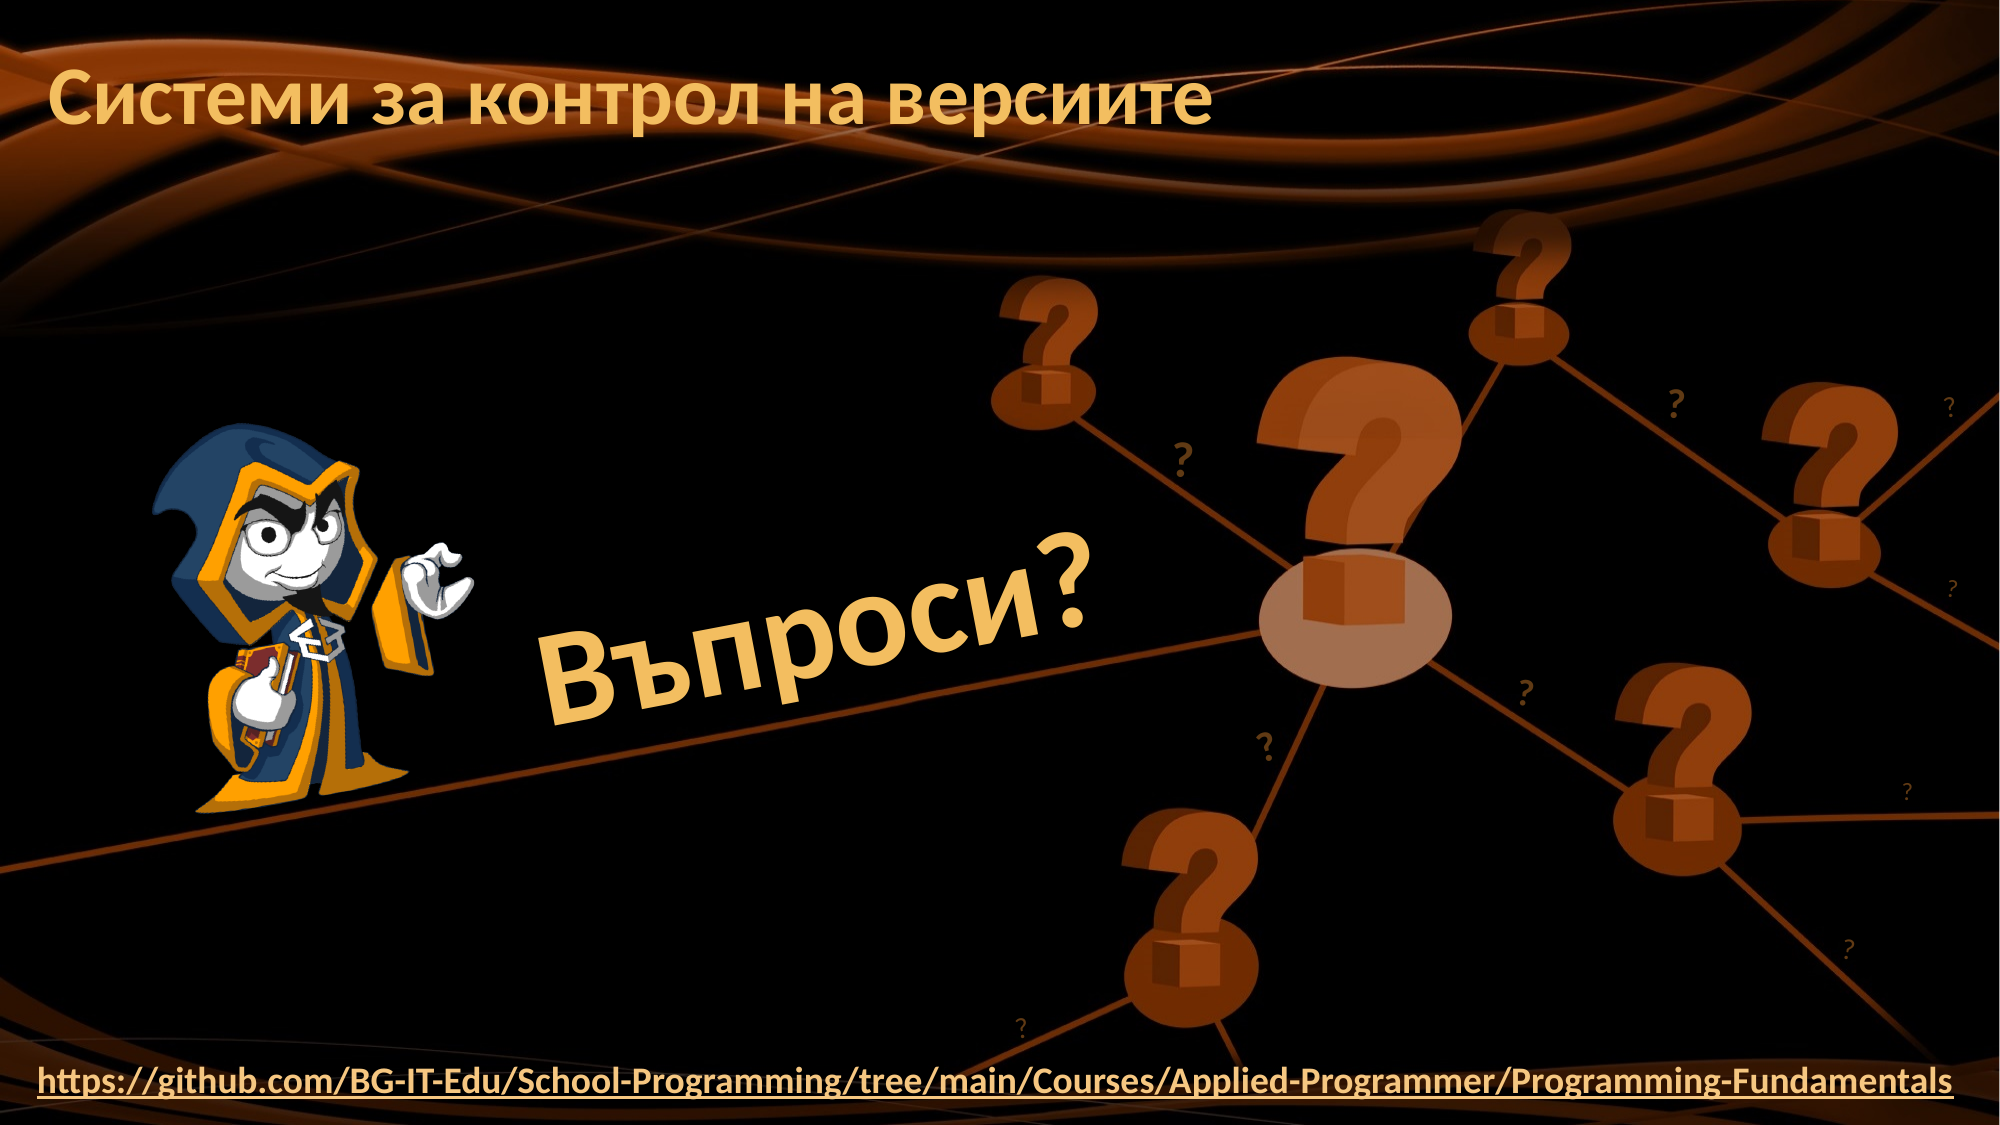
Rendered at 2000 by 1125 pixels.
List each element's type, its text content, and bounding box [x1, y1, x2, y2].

text_box https://github.com/BG-IT-Edu/School-Programming/tree/main/Courses/Applied-Programmer/Programming-Fundamentals [30, 1050, 1981, 1107]
title Системи за контрол на версиите [30, 6, 1971, 189]
picture [0, 0, 2000, 1125]
